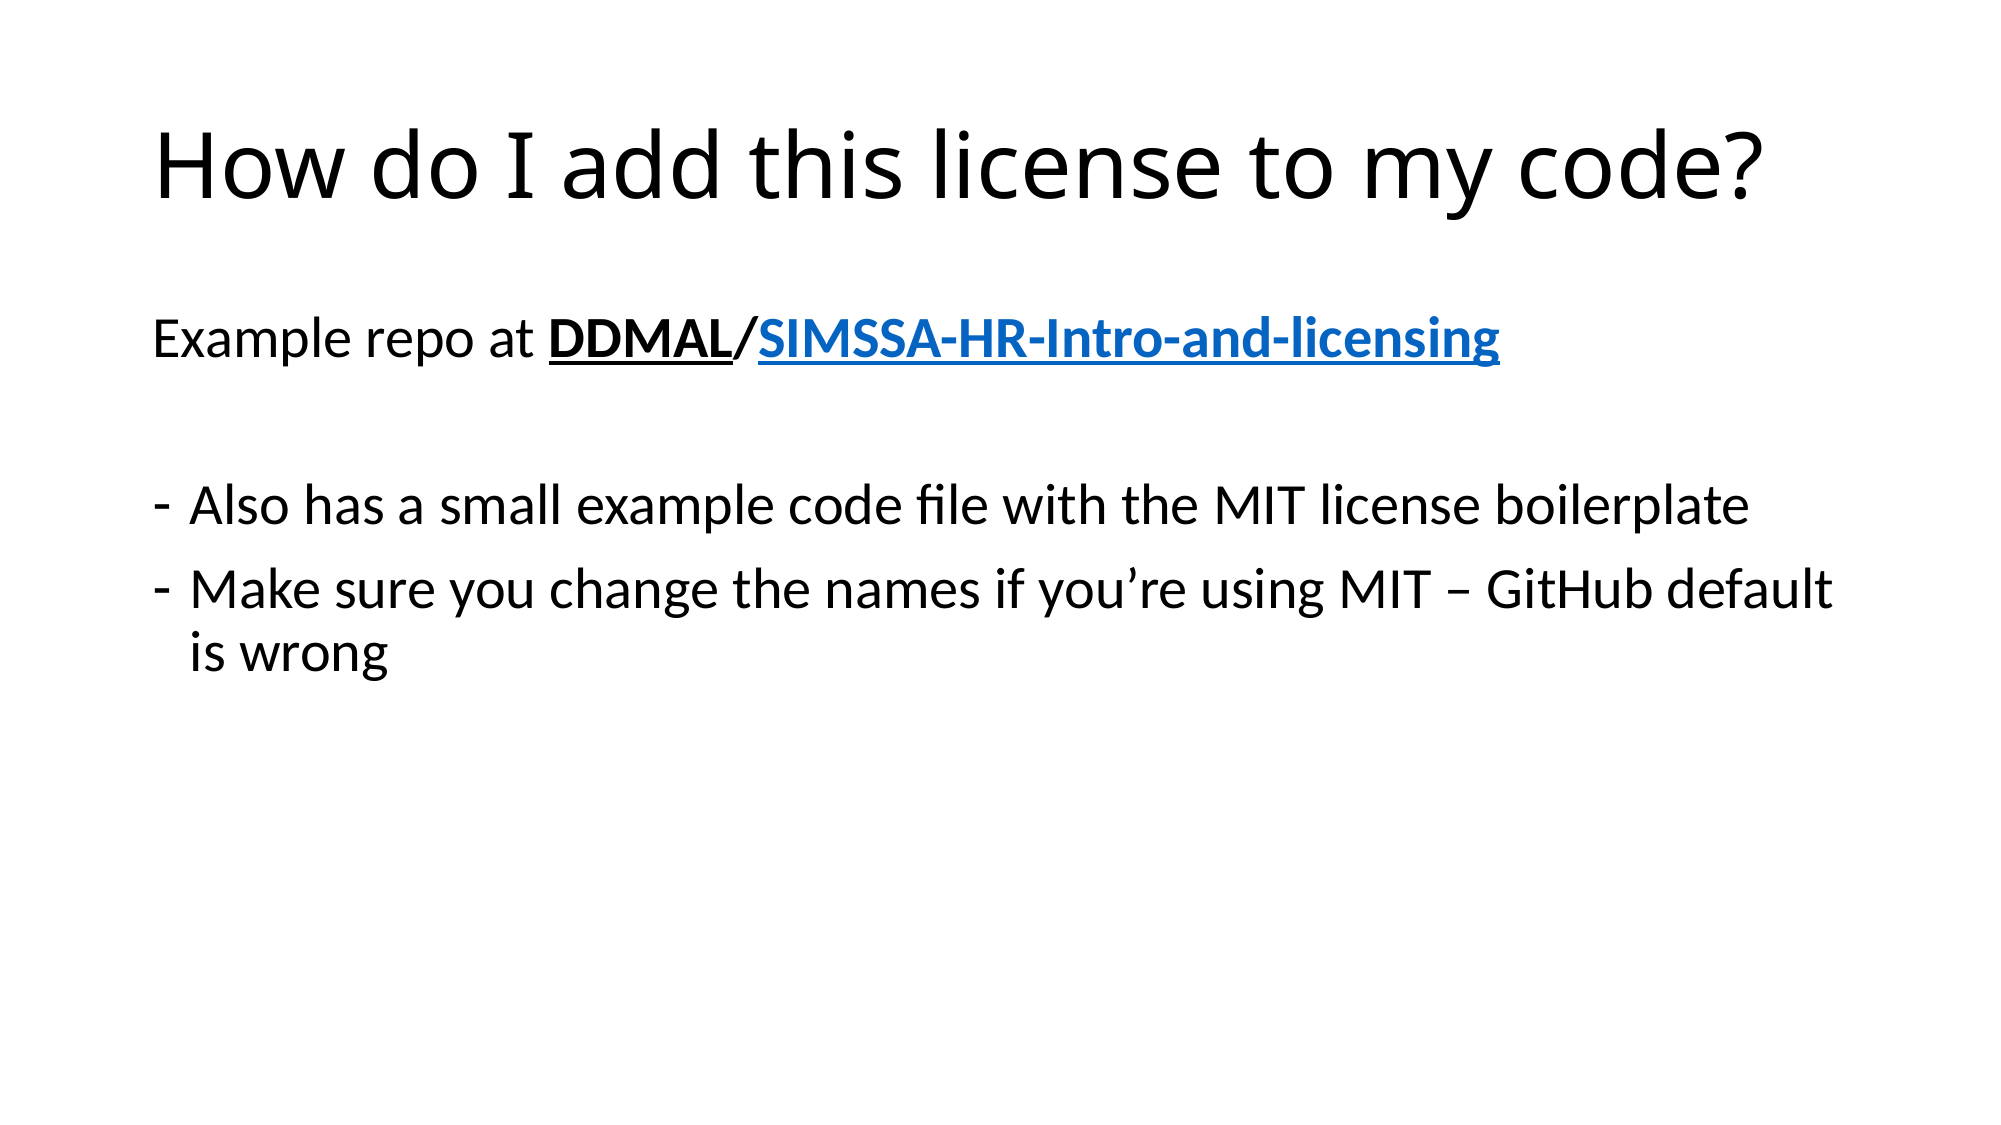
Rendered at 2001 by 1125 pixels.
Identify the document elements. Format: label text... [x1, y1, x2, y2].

title How do I add this license to my code? [137, 59, 1863, 278]
list Example repo at DDMAL/SIMSSA-HR-Intro-and-licensing Also has a small example code file with the MIT license boilerplate Make sure you change the names if you’re using MIT – GitHub default is wrong [137, 299, 1863, 1014]
